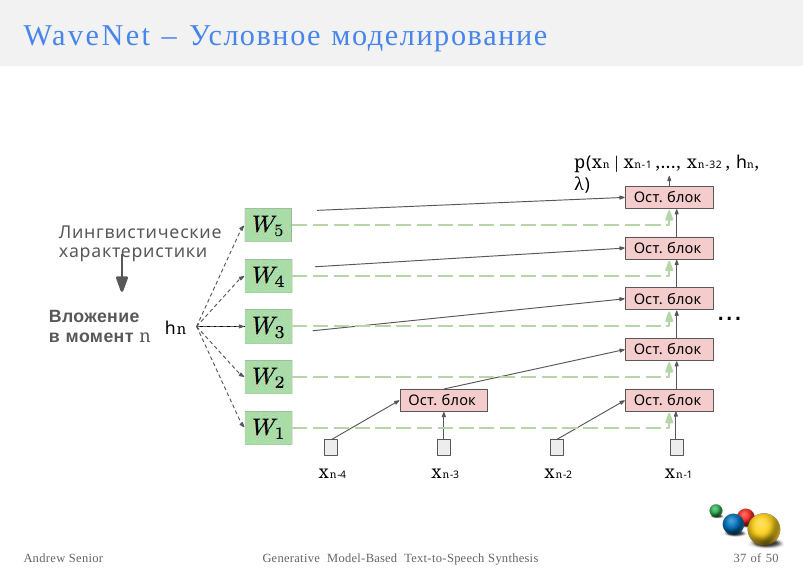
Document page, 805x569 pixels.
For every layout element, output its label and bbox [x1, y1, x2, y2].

text_box [542, 459, 574, 484]
text_box [429, 459, 461, 484]
text_box [662, 459, 694, 484]
text_box [46, 304, 157, 349]
text_box [572, 148, 770, 173]
text_box [602, 502, 804, 567]
text_box [56, 175, 748, 456]
text_box [162, 316, 191, 341]
text_box [0, 0, 804, 66]
text_box [260, 549, 543, 567]
text_box [316, 459, 348, 484]
text_box [117, 254, 127, 295]
text_box [21, 549, 107, 567]
